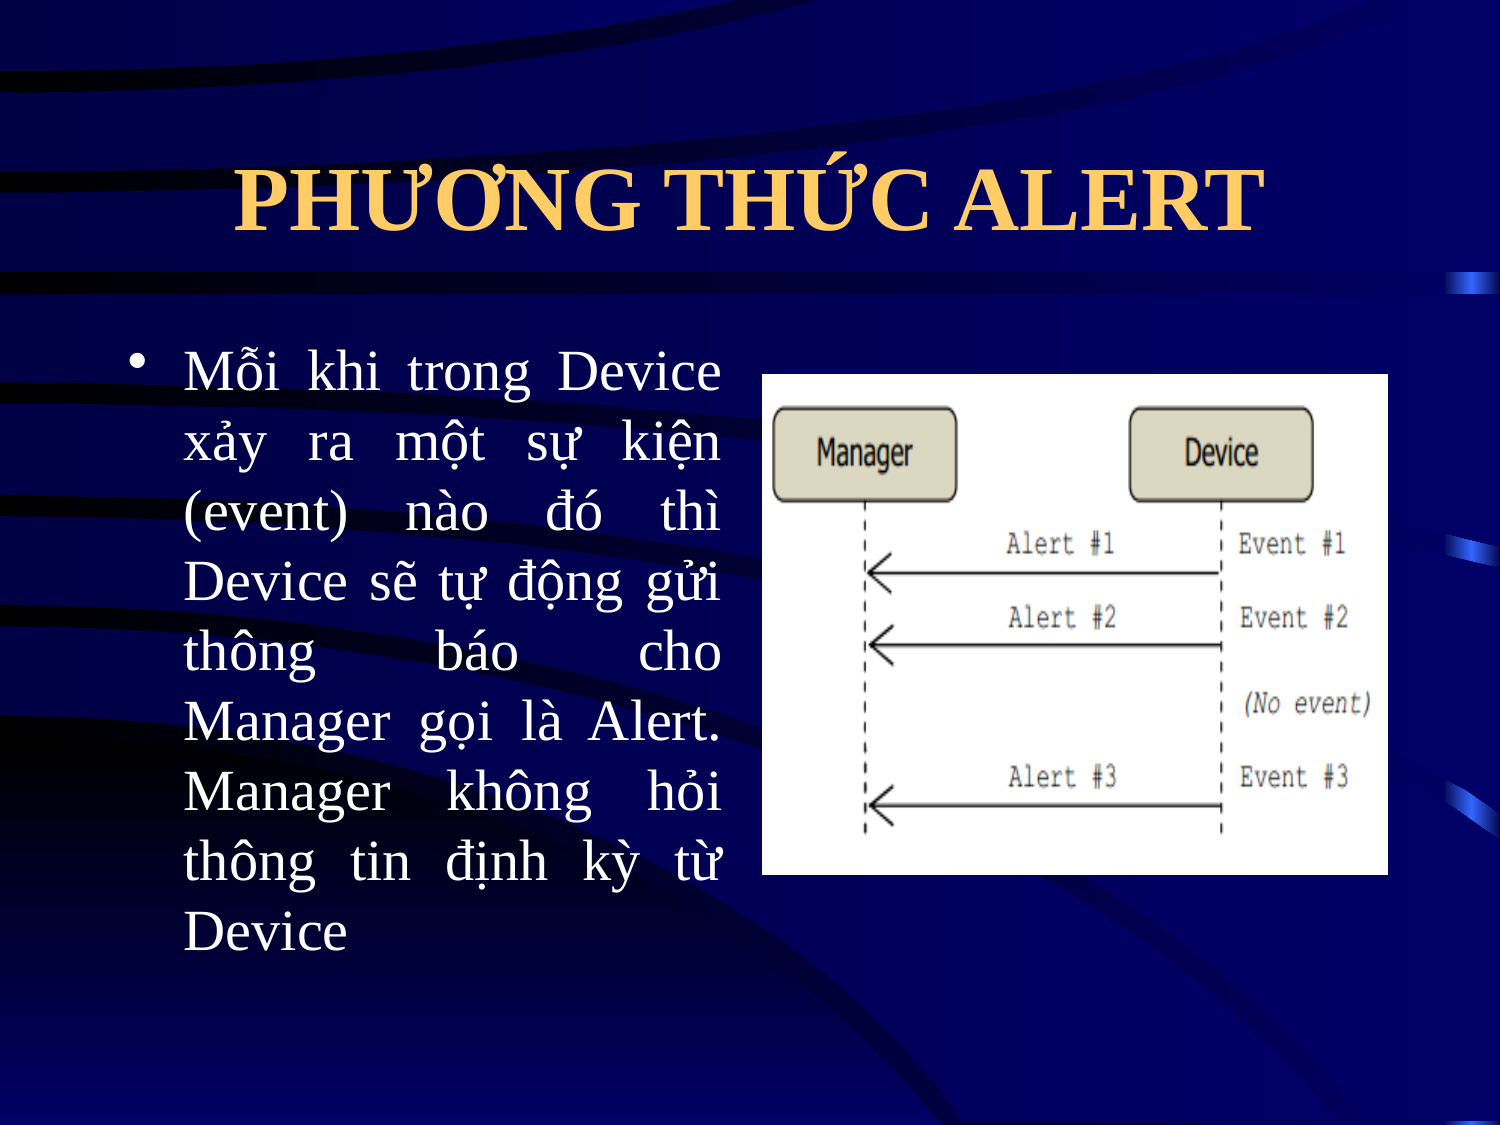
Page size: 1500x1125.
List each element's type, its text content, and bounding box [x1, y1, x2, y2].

list Mỗi khi trong Device xảy ra một sự kiện (event) nào đó thì Device sẽ tự động gửi thông báo cho Manager gọi là Alert. Manager không hỏi thông tin định kỳ từ Device [112, 324, 738, 1001]
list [762, 374, 1388, 876]
title PHƯƠNG THỨC ALERT [112, 99, 1388, 288]
